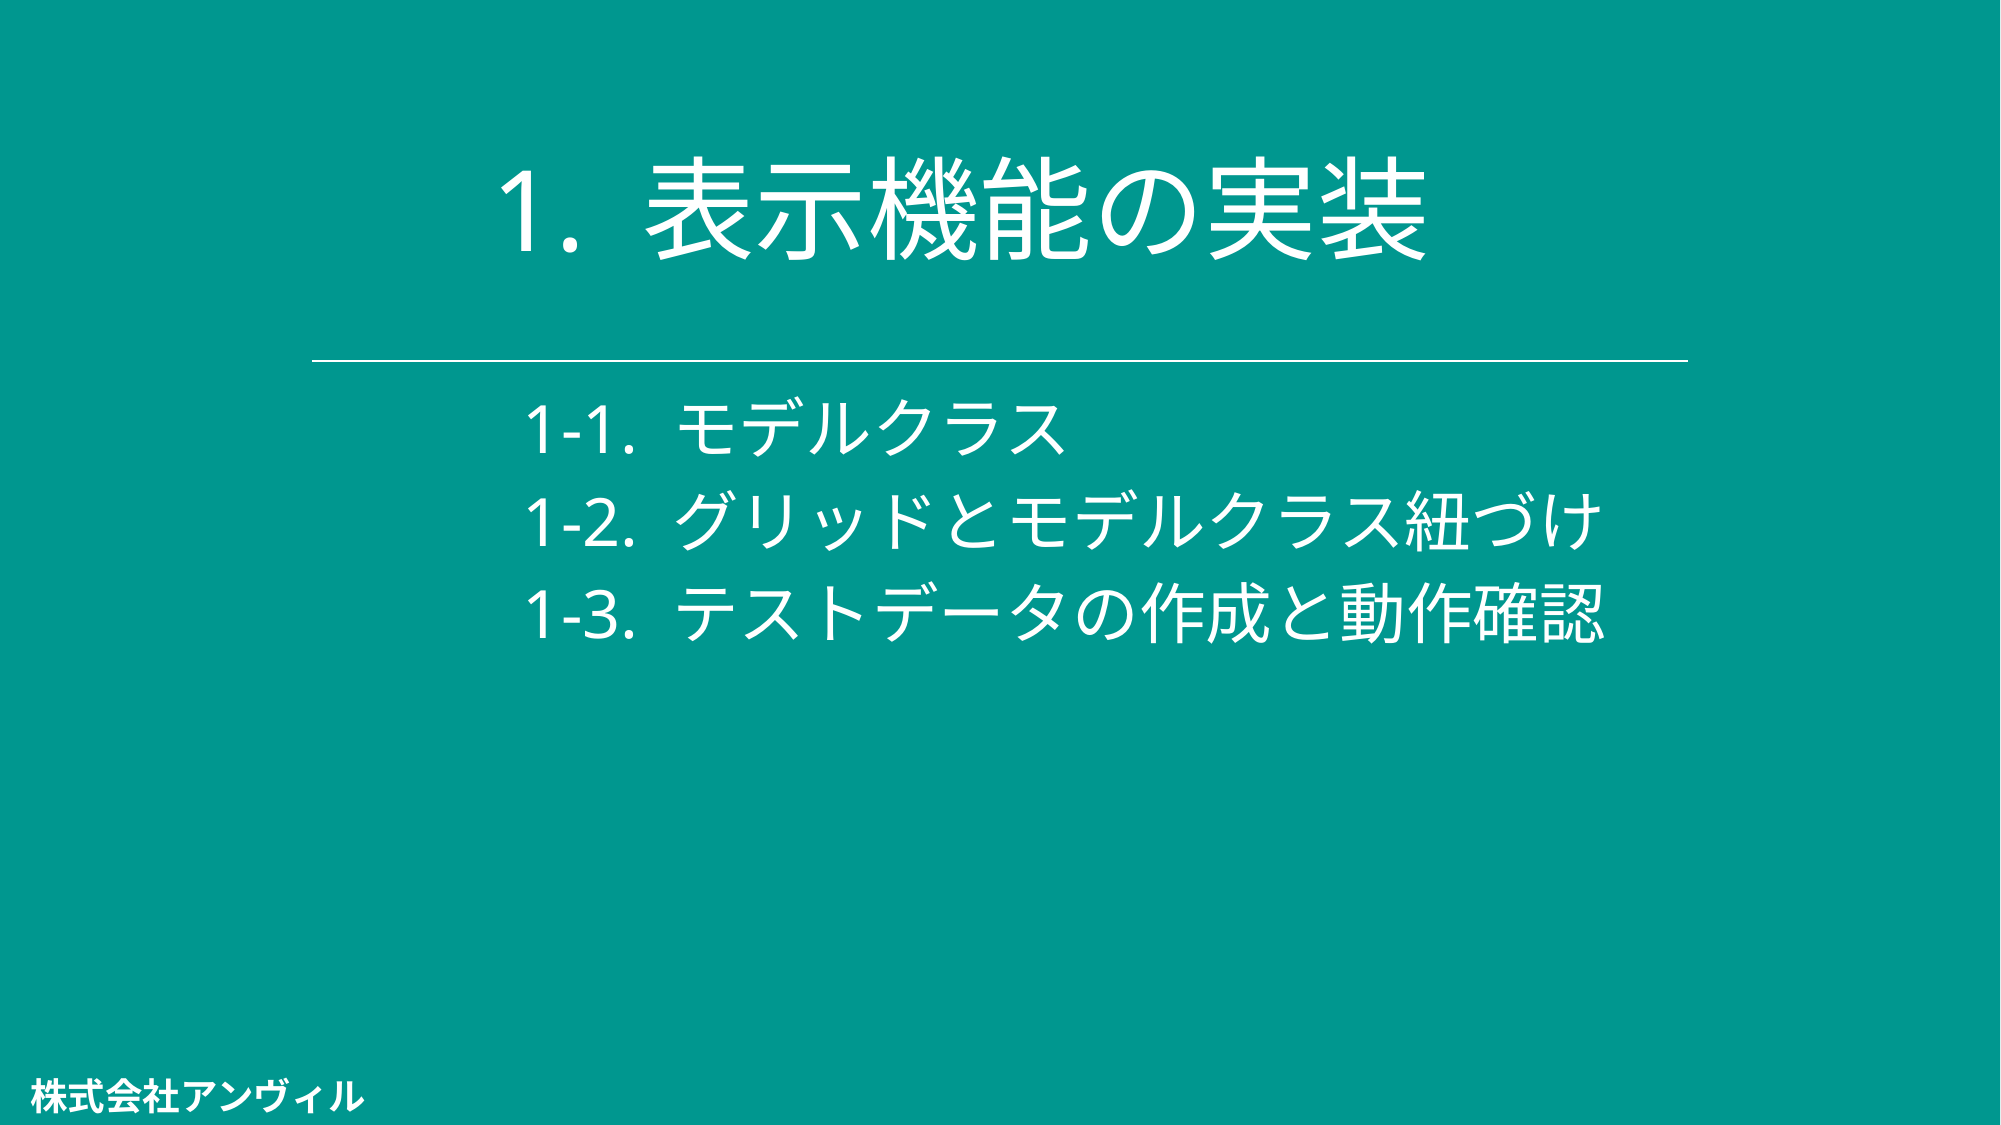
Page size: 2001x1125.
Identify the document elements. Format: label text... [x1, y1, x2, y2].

list 1-1. モデルクラス 1-2. グリッドとモデルクラス紐づけ 1-3. テストデータの作成と動作確認 [357, 388, 1667, 1012]
title 1. 表示機能の実装 [270, 106, 1651, 324]
